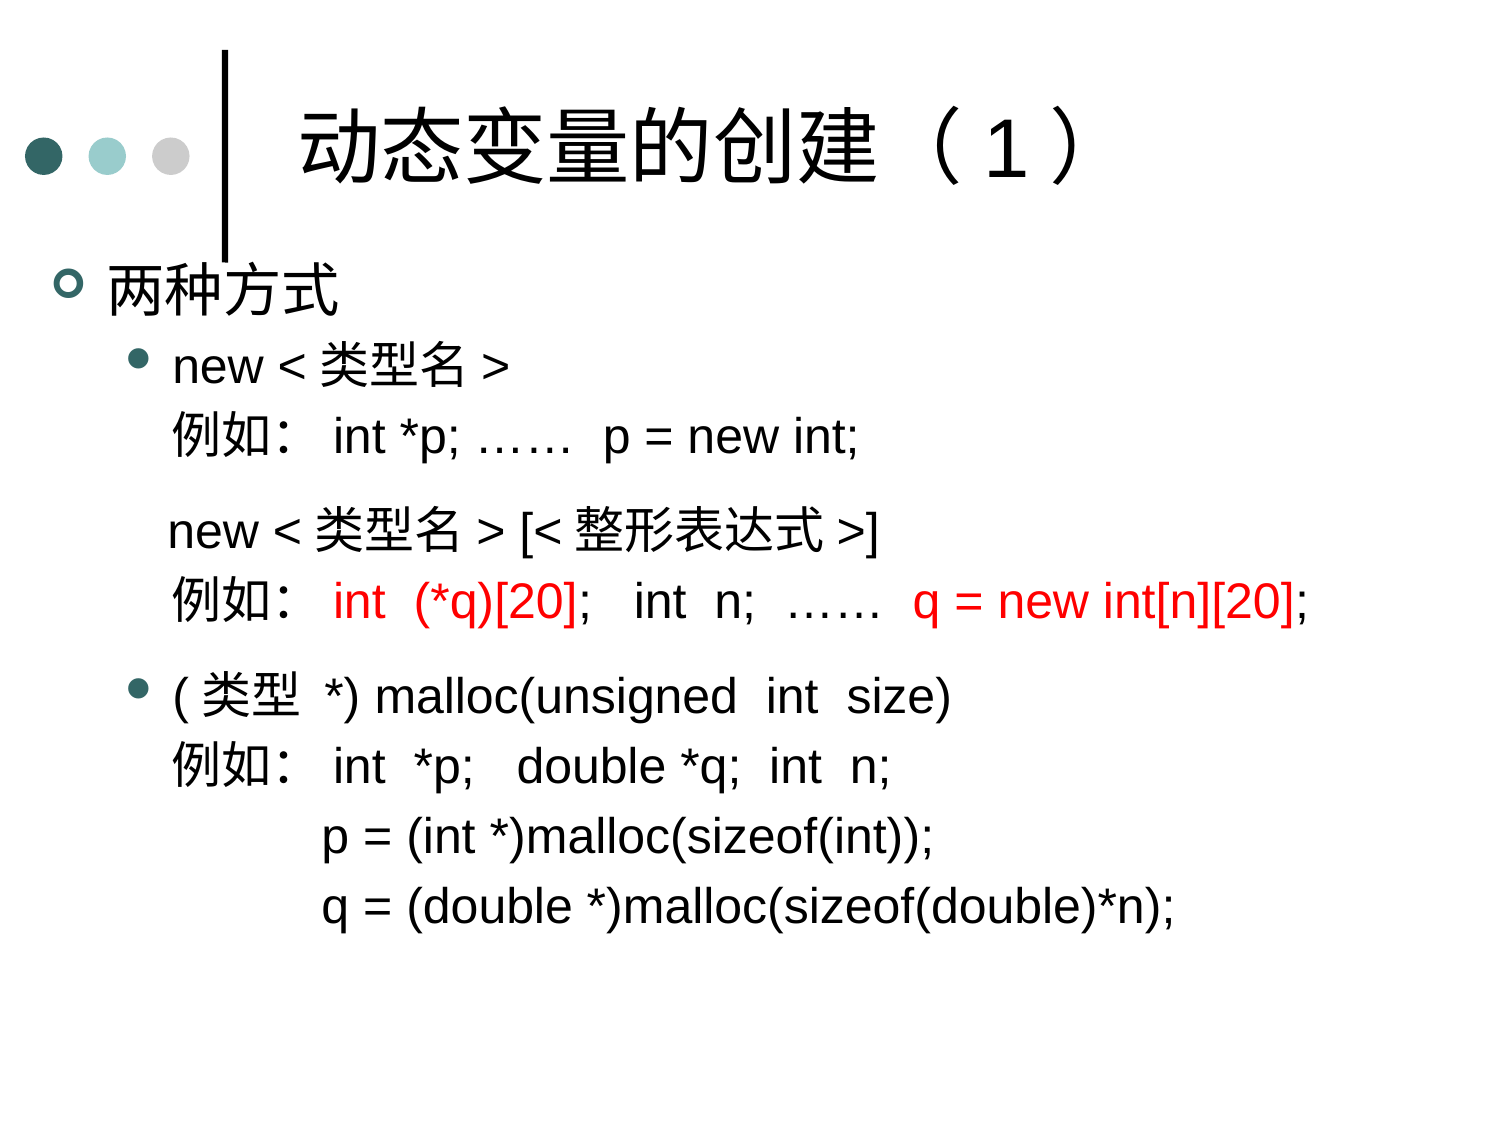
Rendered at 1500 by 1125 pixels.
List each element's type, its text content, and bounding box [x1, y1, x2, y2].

title 动态变量的创建（1） [281, 69, 1369, 221]
list 两种方式 new <类型名> 例如：int *p; …… p = new int; new <类型名> [<整形表达式>] 例如：int (*q)[20]; int n; …… q = new int[n][20]; (类型 *) malloc(unsigned int size) 例如：int *p; double *q; int n; p = (int *)malloc(sizeof(int)); q = (double *)malloc(sizeof(double)*n); [35, 245, 1471, 1109]
